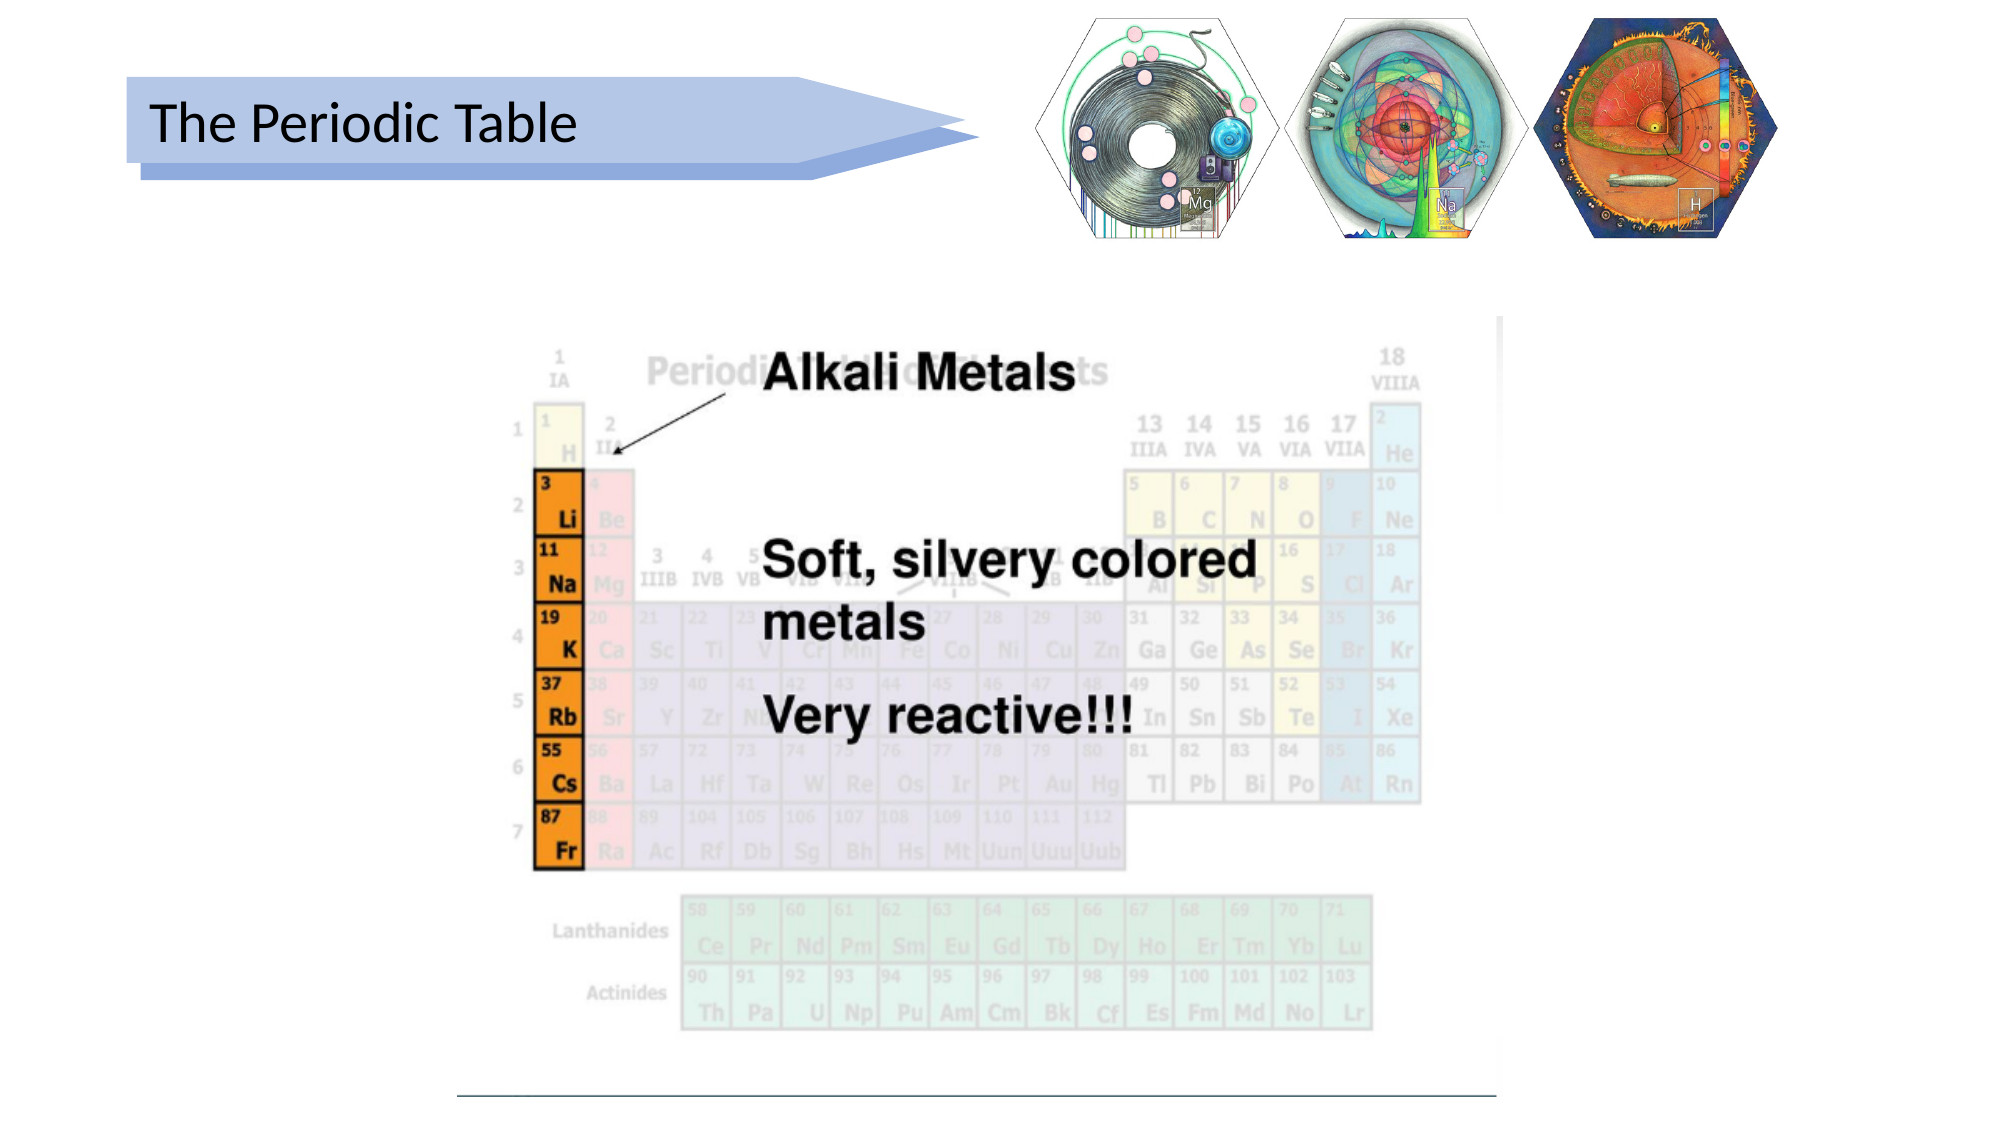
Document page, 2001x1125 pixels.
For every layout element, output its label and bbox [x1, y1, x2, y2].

text_box [1032, 0, 1780, 257]
text_box [126, 76, 1310, 180]
picture [457, 316, 1503, 1097]
